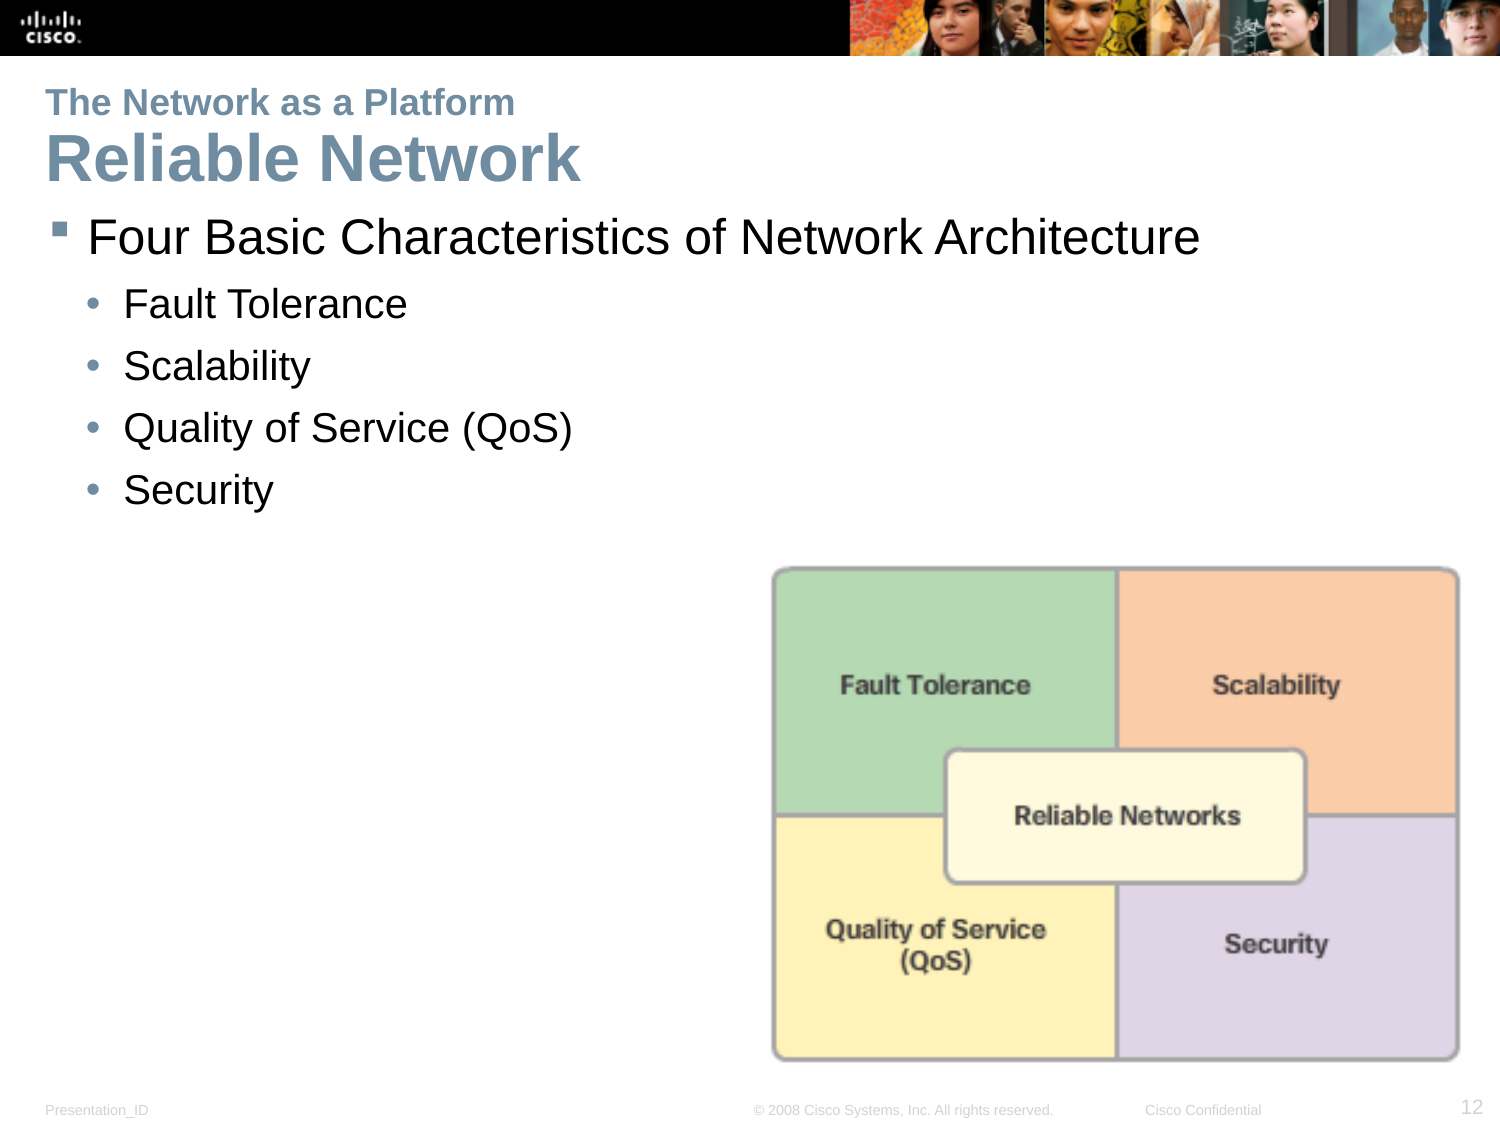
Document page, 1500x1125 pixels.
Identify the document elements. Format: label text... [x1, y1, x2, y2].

picture [765, 562, 1468, 1070]
picture [0, 0, 1500, 56]
list Four Basic Characteristics of Network Architecture Fault Tolerance Scalability Quality of Service (QoS) Security [34, 202, 1468, 544]
title The Network as a Platform Reliable Network [31, 64, 1471, 203]
